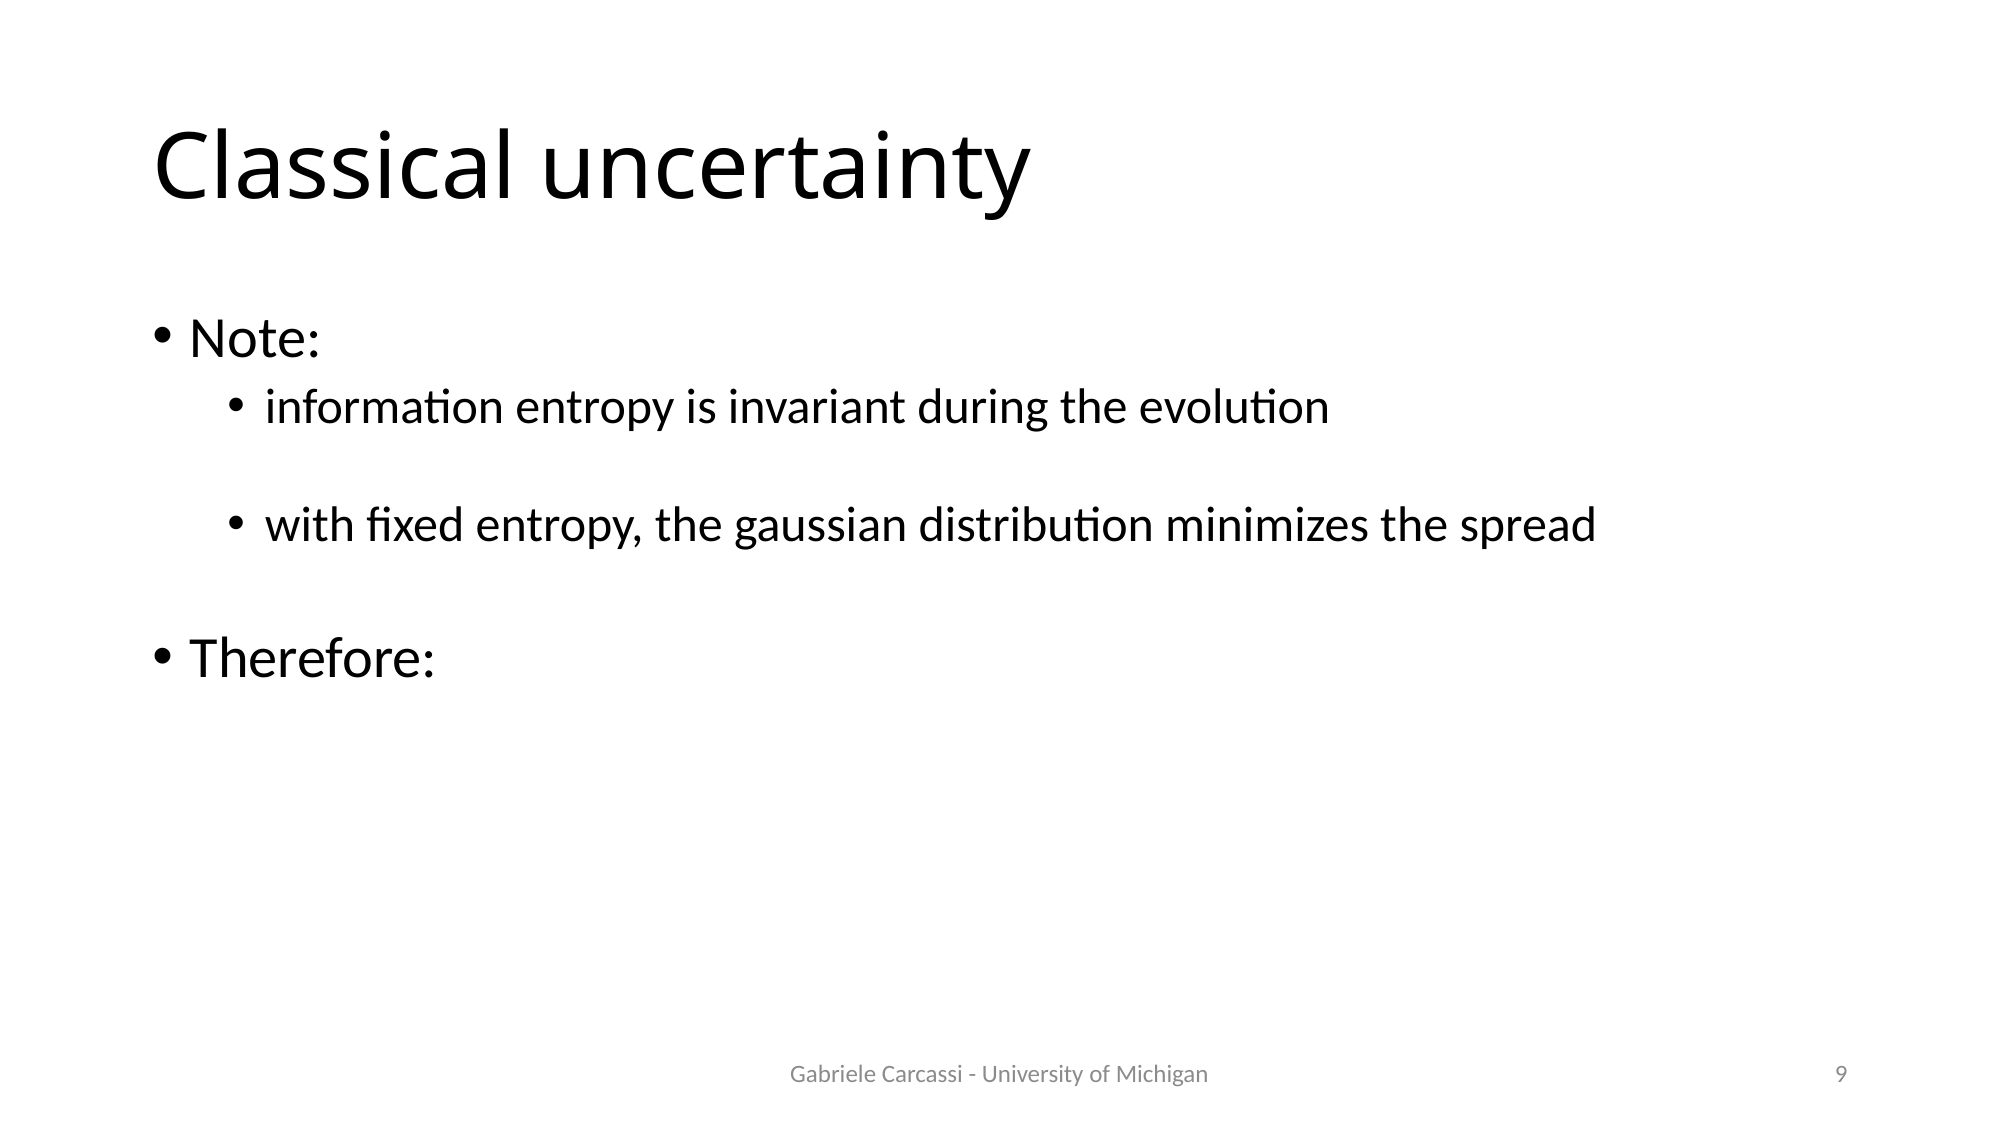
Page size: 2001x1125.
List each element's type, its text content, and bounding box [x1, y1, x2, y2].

slide_number 9 [1412, 1042, 1863, 1103]
title Classical uncertainty [137, 59, 1863, 278]
footer Gabriele Carcassi - University of Michigan [662, 1042, 1338, 1103]
